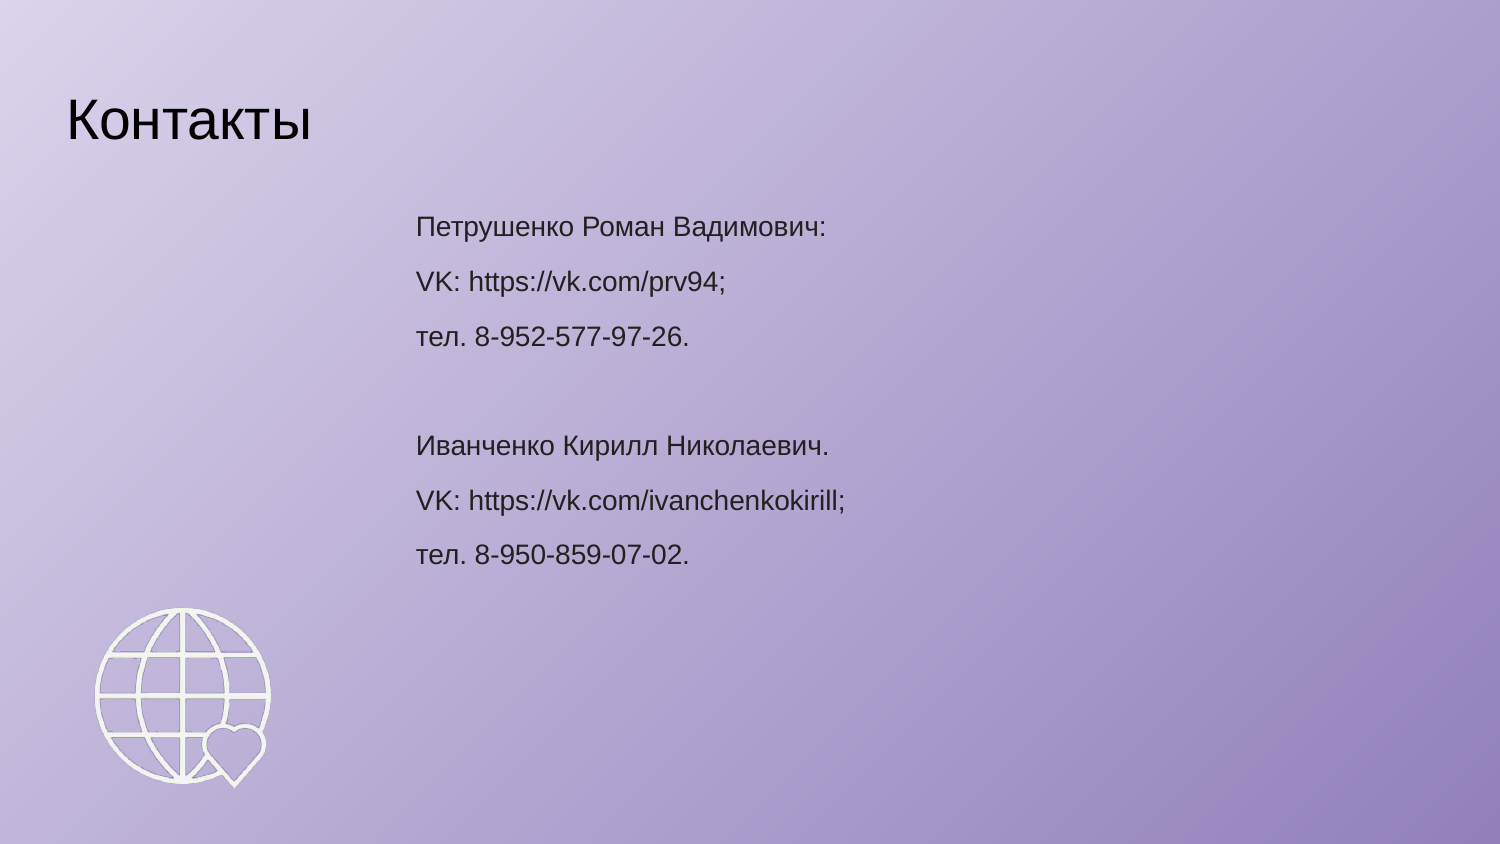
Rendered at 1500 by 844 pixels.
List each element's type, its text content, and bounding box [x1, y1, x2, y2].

title Контакты [51, 72, 1449, 167]
list Петрушенко Роман Вадимович: VK: https://vk.com/prv94; тел. 8-952-577-97-26. Иванченко Кирилл Николаевич. VK: https://vk.com/ivanchenkokirill; тел. 8-950-859-07-02. [400, 191, 868, 616]
picture [50, 554, 298, 811]
